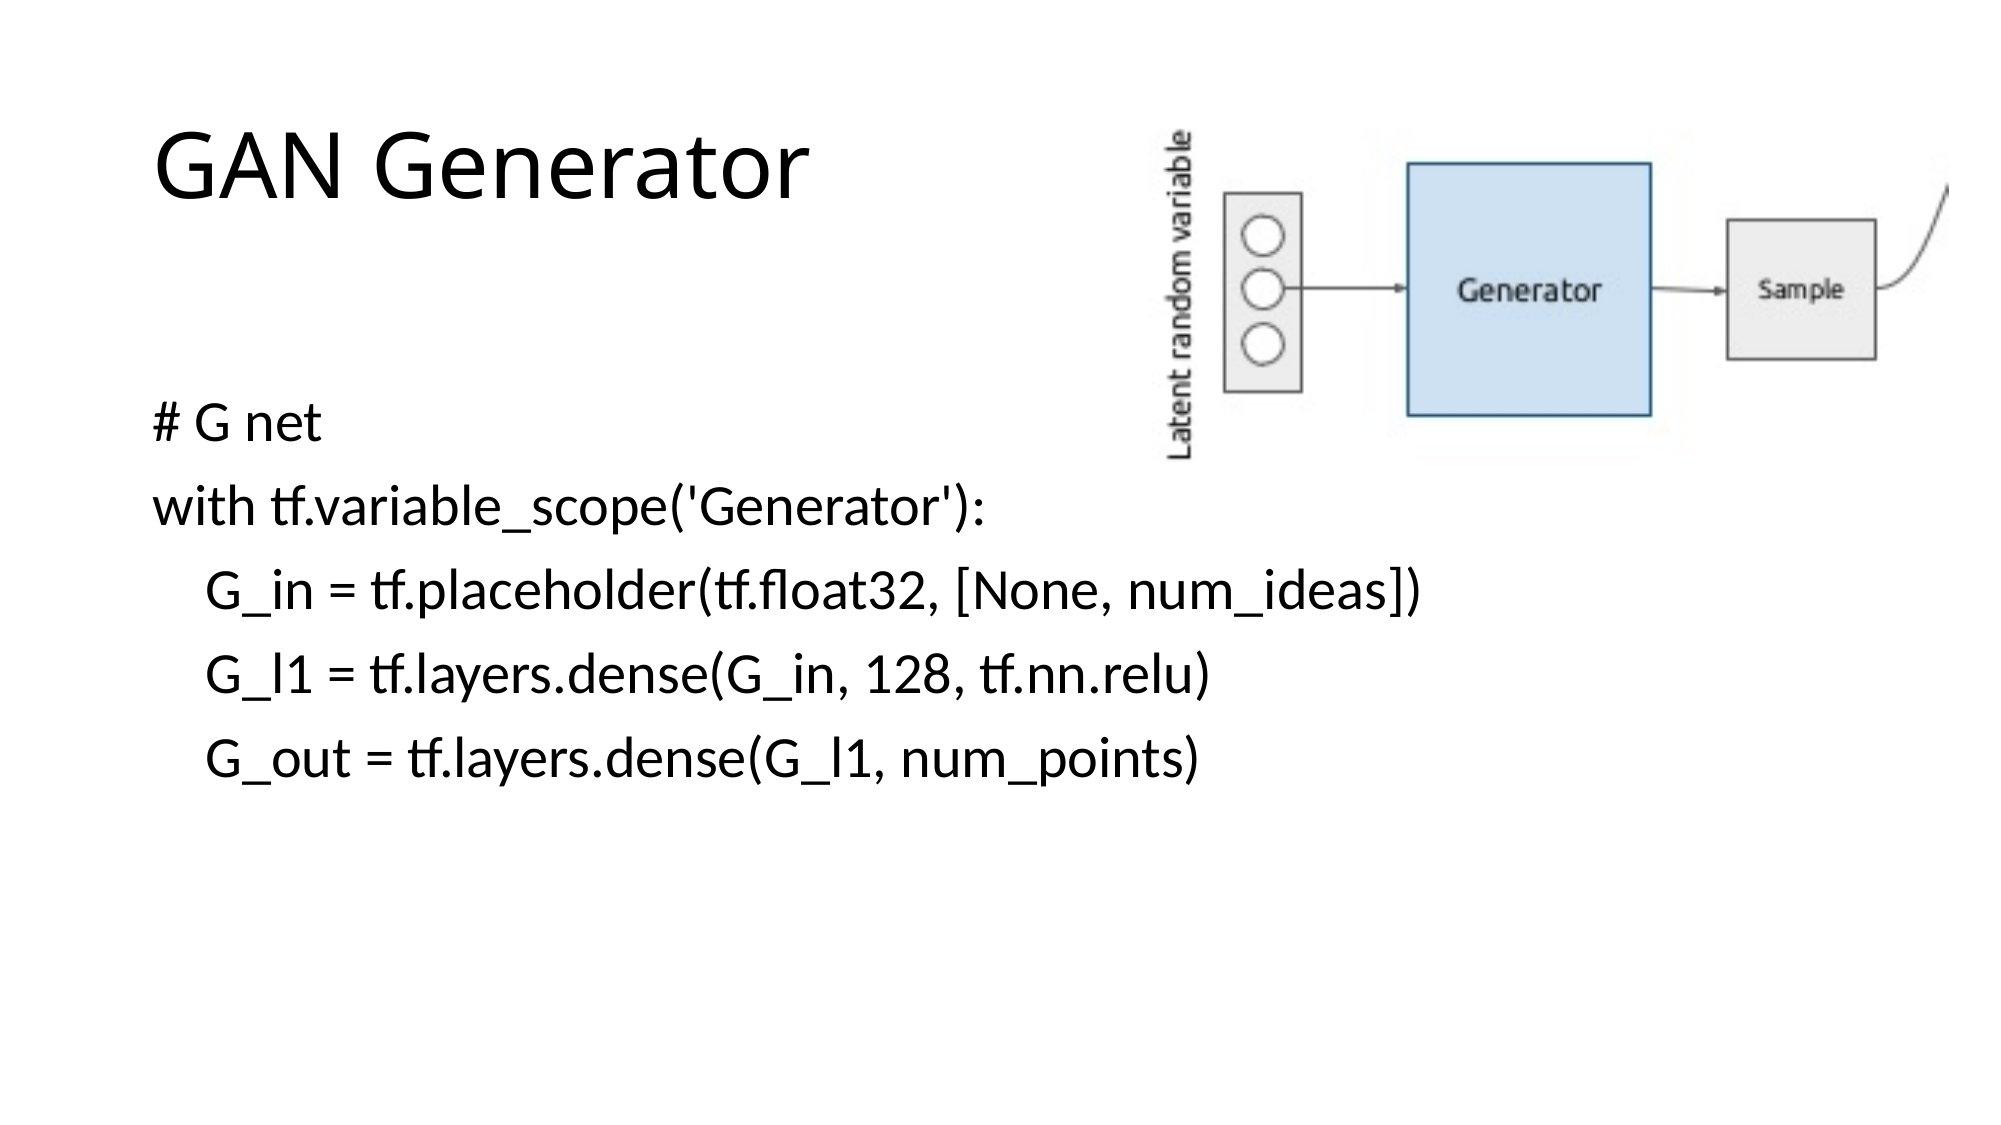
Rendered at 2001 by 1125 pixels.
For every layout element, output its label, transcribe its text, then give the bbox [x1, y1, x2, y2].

list # G net with tf.variable_scope('Generator'): G_in = tf.placeholder(tf.float32, [None, num_ideas]) G_l1 = tf.layers.dense(G_in, 128, tf.nn.relu) G_out = tf.layers.dense(G_l1, num_points) [137, 384, 1754, 1014]
picture [1082, 95, 1949, 498]
title GAN Generator [137, 59, 1863, 278]
